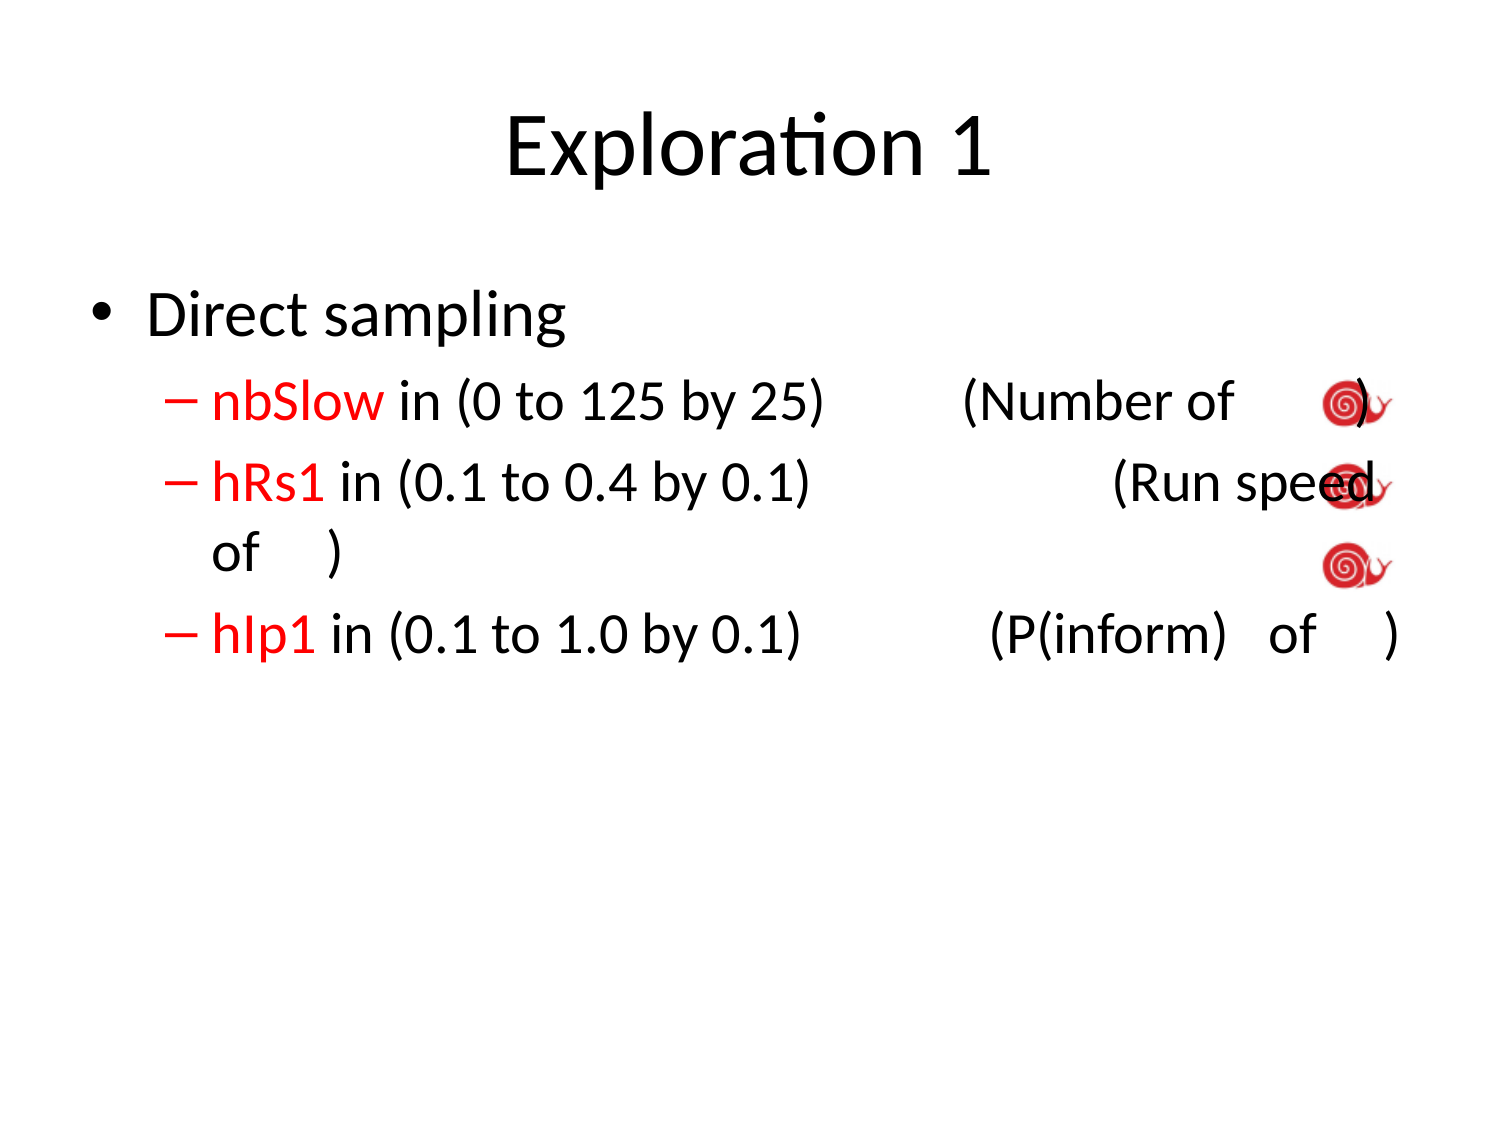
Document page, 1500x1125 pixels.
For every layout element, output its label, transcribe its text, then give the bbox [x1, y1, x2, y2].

title Exploration 1 [75, 45, 1425, 233]
picture [1308, 361, 1400, 610]
list Direct sampling nbSlow in (0 to 125 by 25) (Number of ) hRs1 in (0.1 to 0.4 by 0.1) (Run speed of ) hIp1 in (0.1 to 1.0 by 0.1) (P(inform) of ) [75, 262, 1425, 1005]
